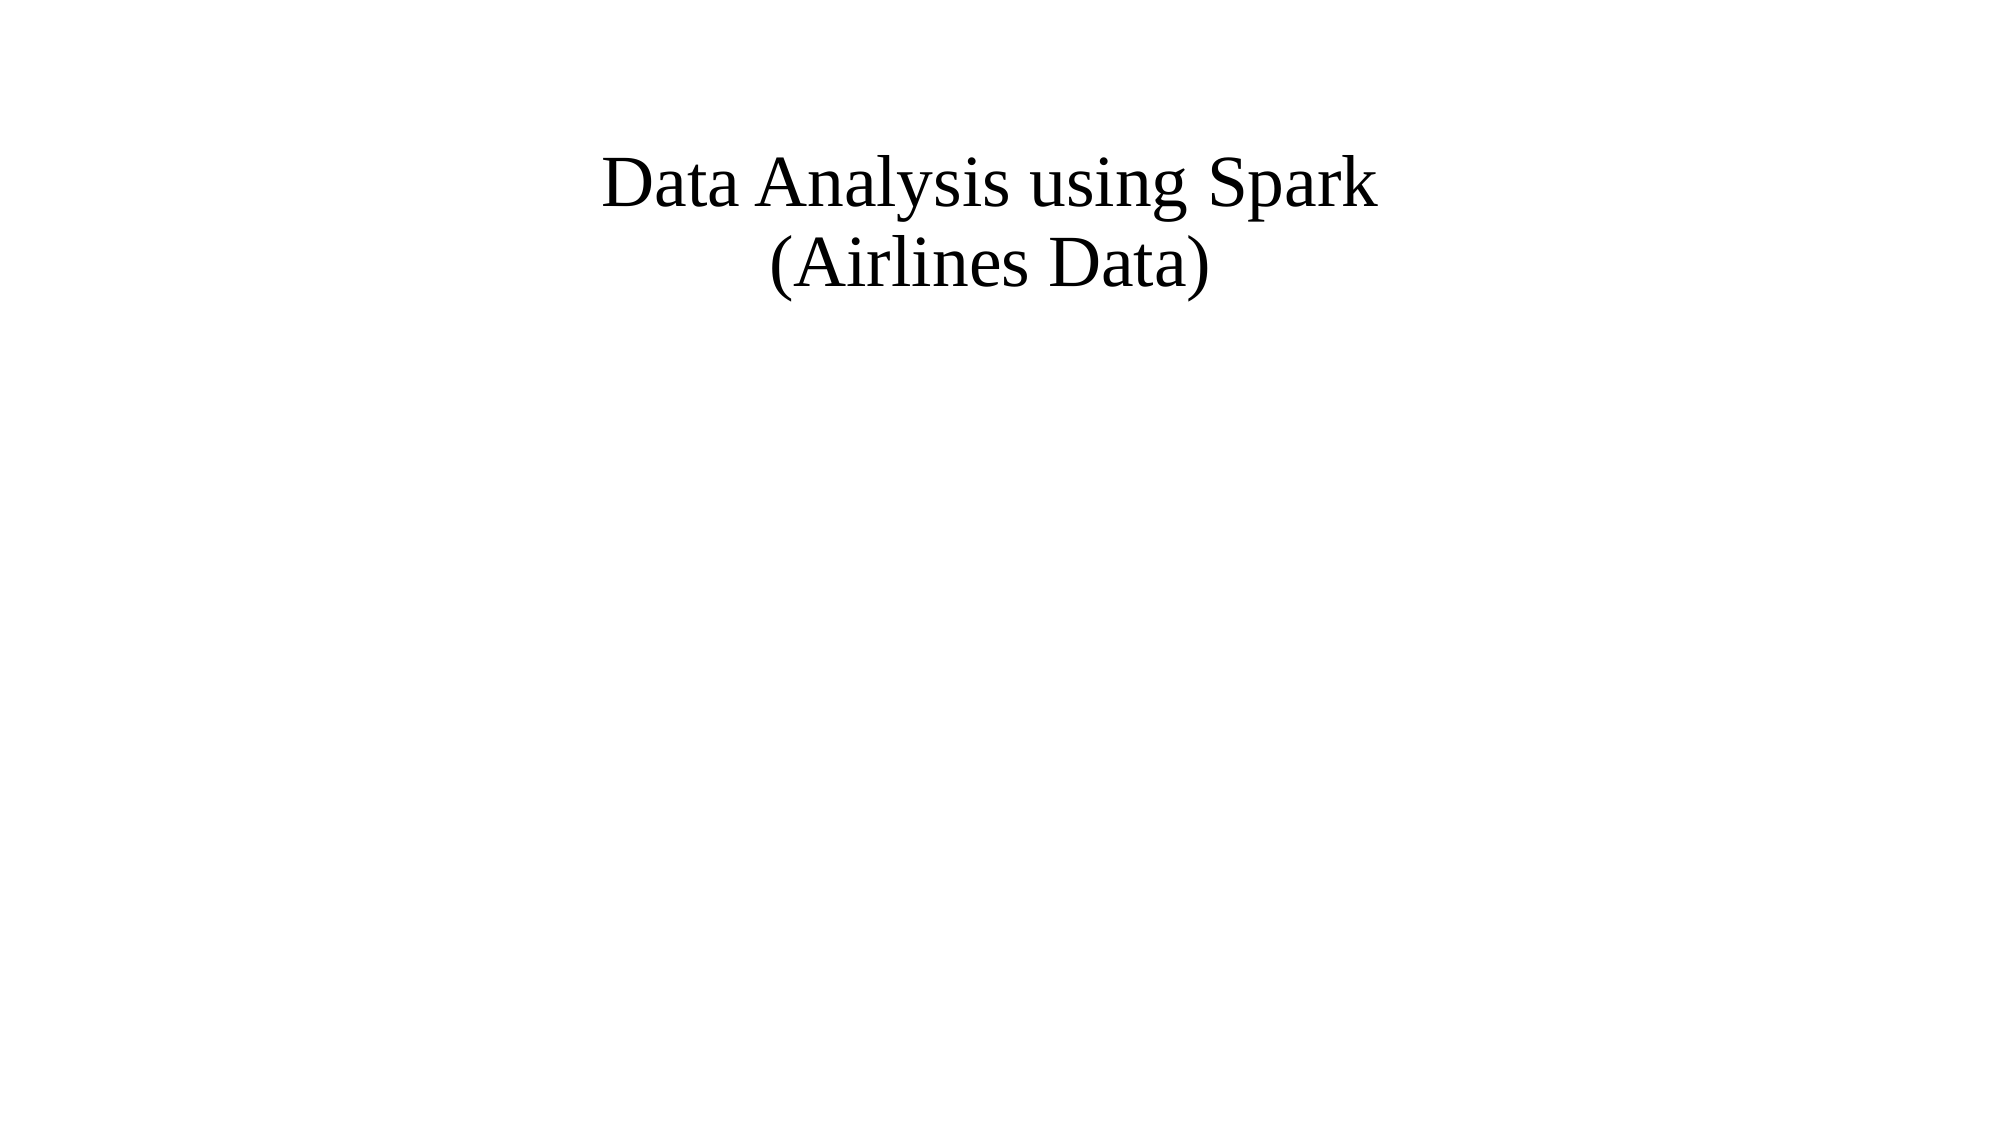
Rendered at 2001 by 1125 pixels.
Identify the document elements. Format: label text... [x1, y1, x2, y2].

title Data Analysis using Spark (Airlines Data) [240, 135, 1741, 310]
